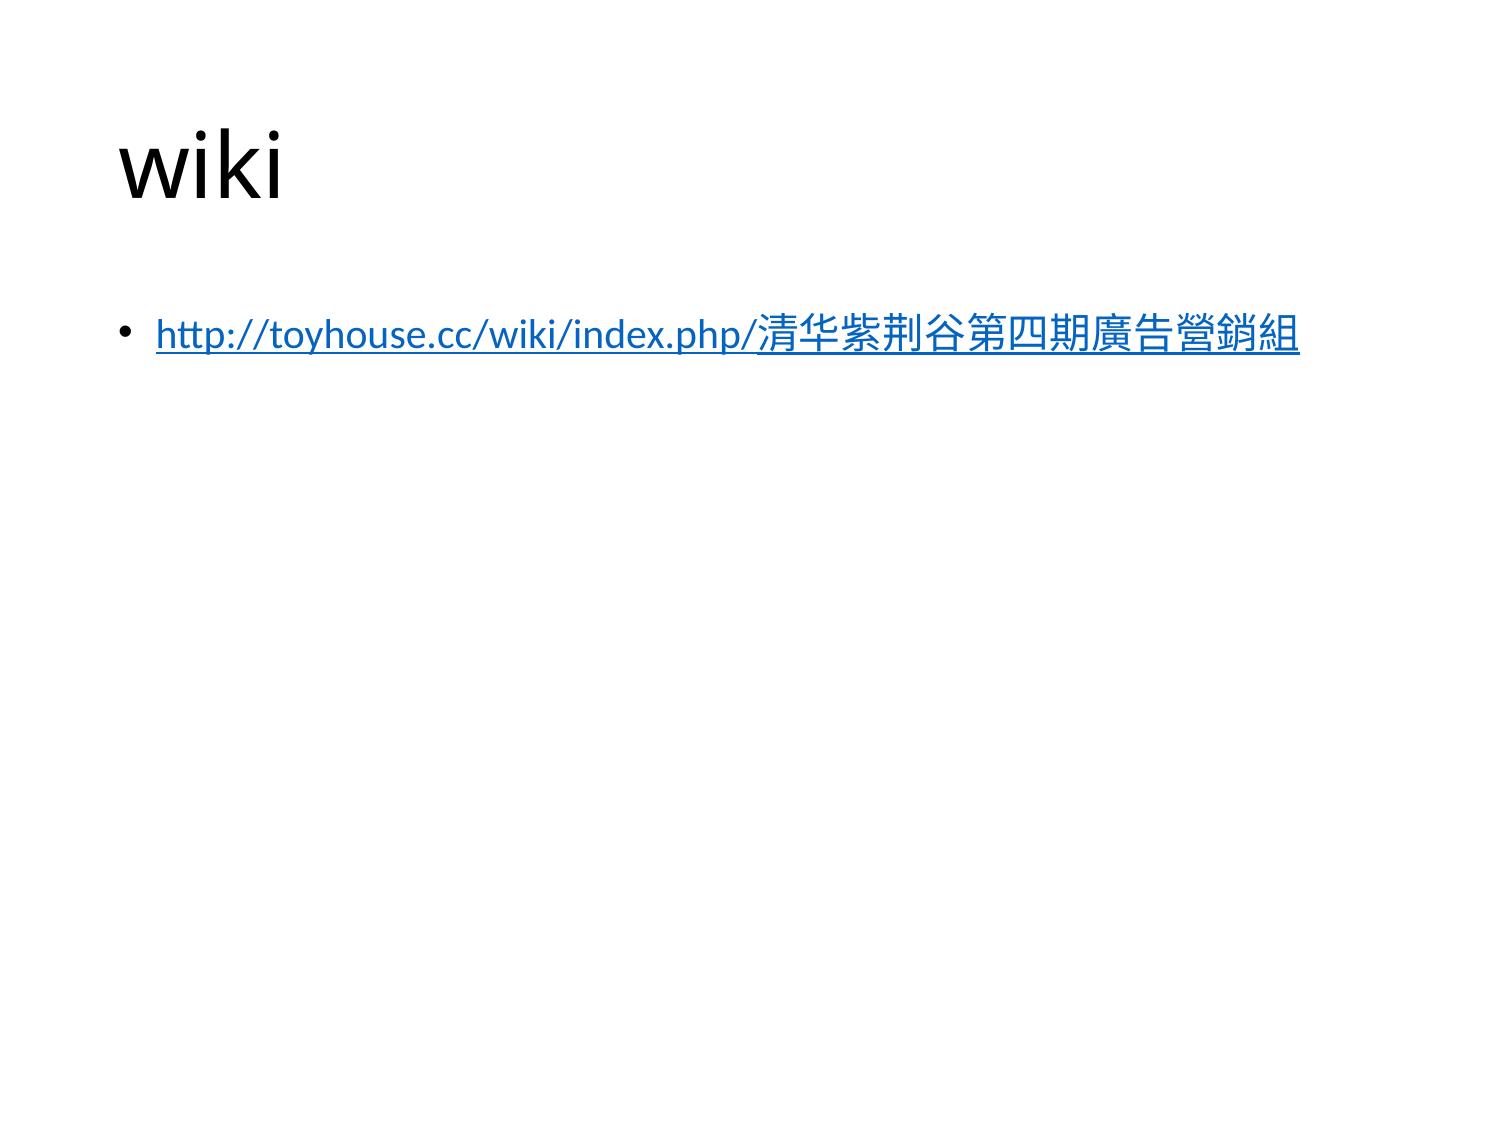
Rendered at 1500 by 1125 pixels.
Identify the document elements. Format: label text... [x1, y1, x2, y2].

list http://toyhouse.cc/wiki/index.php/清华紫荆谷第四期廣告營銷組 [103, 299, 1397, 1014]
title wiki [103, 59, 1397, 278]
